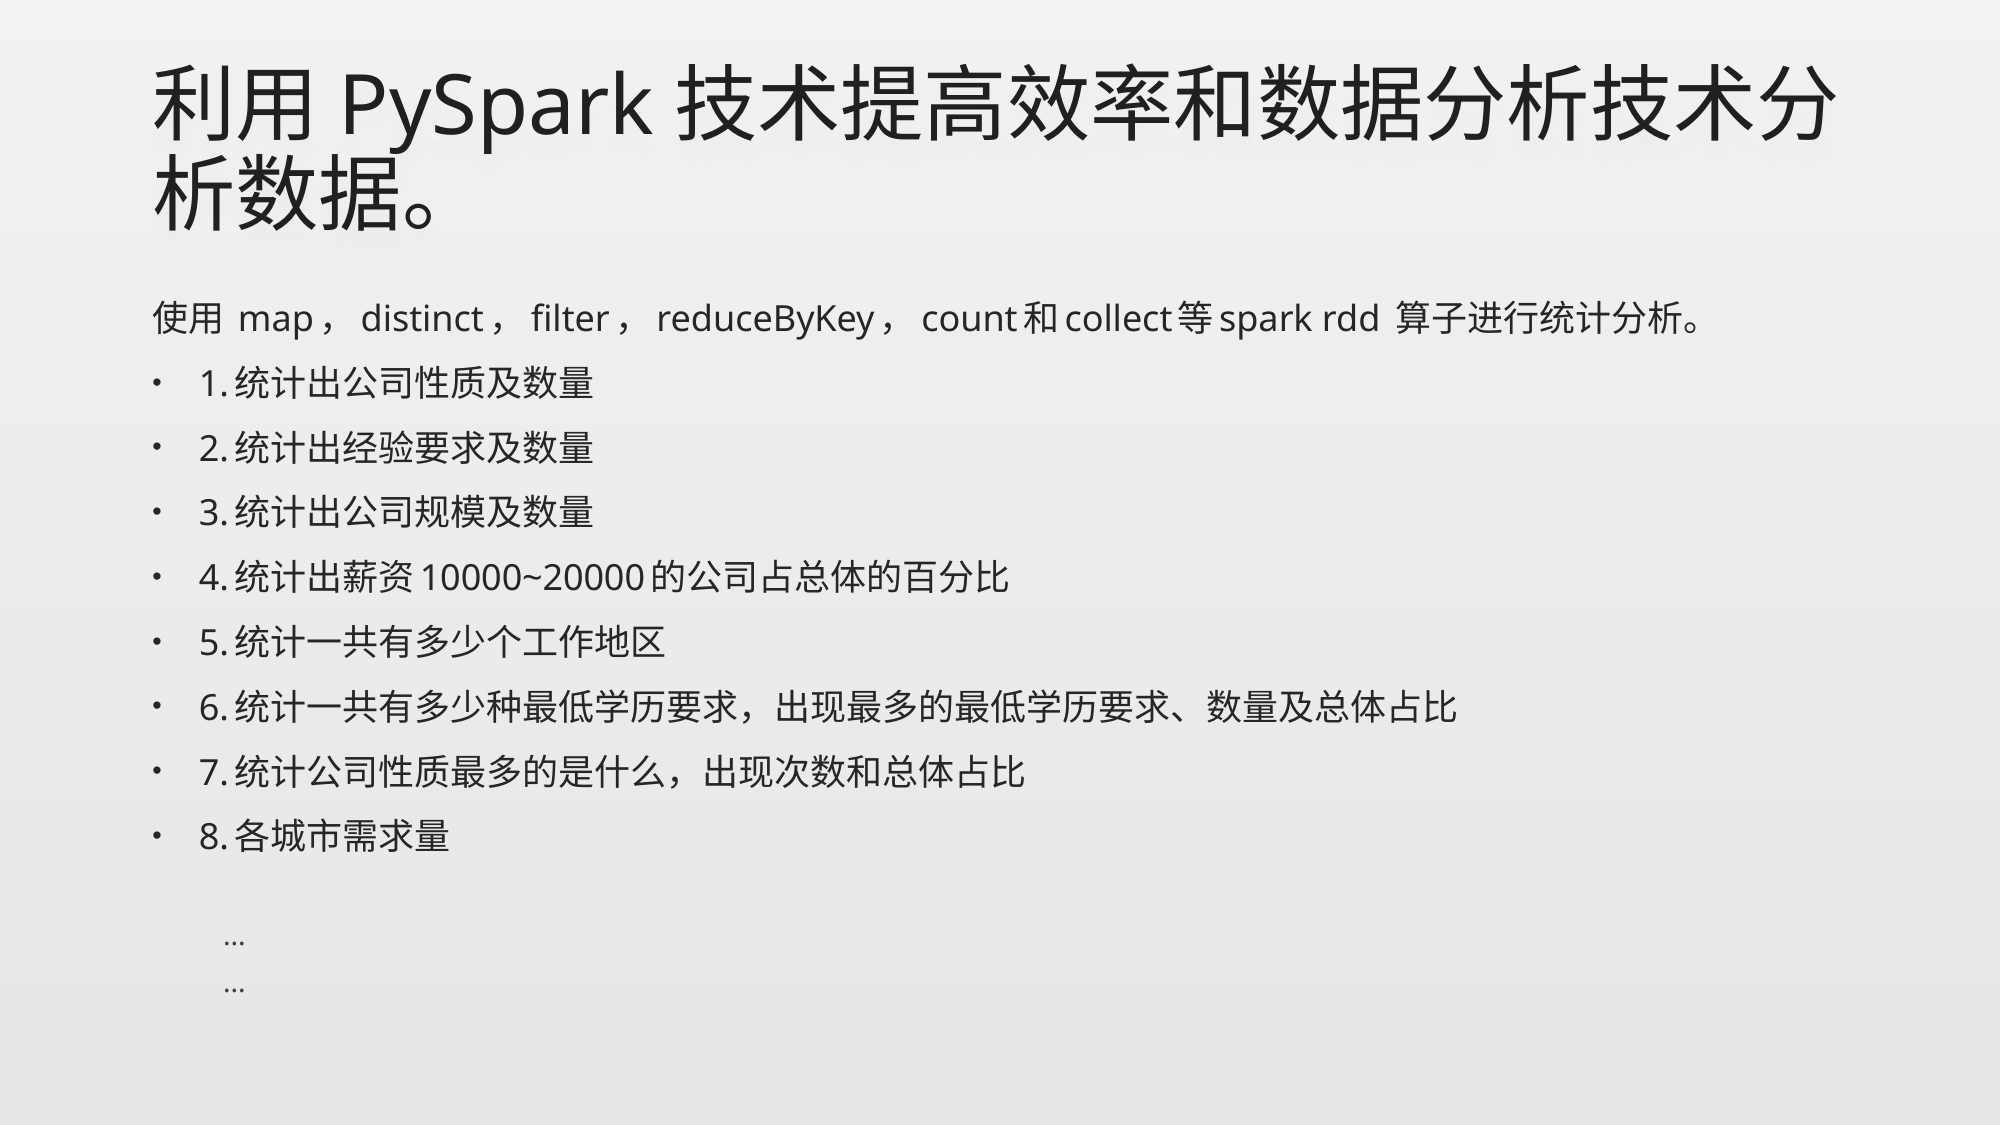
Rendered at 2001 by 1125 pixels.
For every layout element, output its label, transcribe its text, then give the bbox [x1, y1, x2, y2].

list 使用 map，distinct，filter，reduceByKey，count和collect等spark rdd 算子进行统计分析。 1.统计出公司性质及数量 2.统计出经验要求及数量 3.统计出公司规模及数量 4.统计出薪资10000~20000的公司占总体的百分比 5.统计一共有多少个工作地区 6.统计一共有多少种最低学历要求，出现最多的最低学历要求、数量及总体占比 7.统计公司性质最多的是什么，出现次数和总体占比 8.各城市需求量 ... ... [137, 279, 1863, 1014]
title 利用PySpark技术提高效率和数据分析技术分析数据。 [137, 32, 1863, 250]
